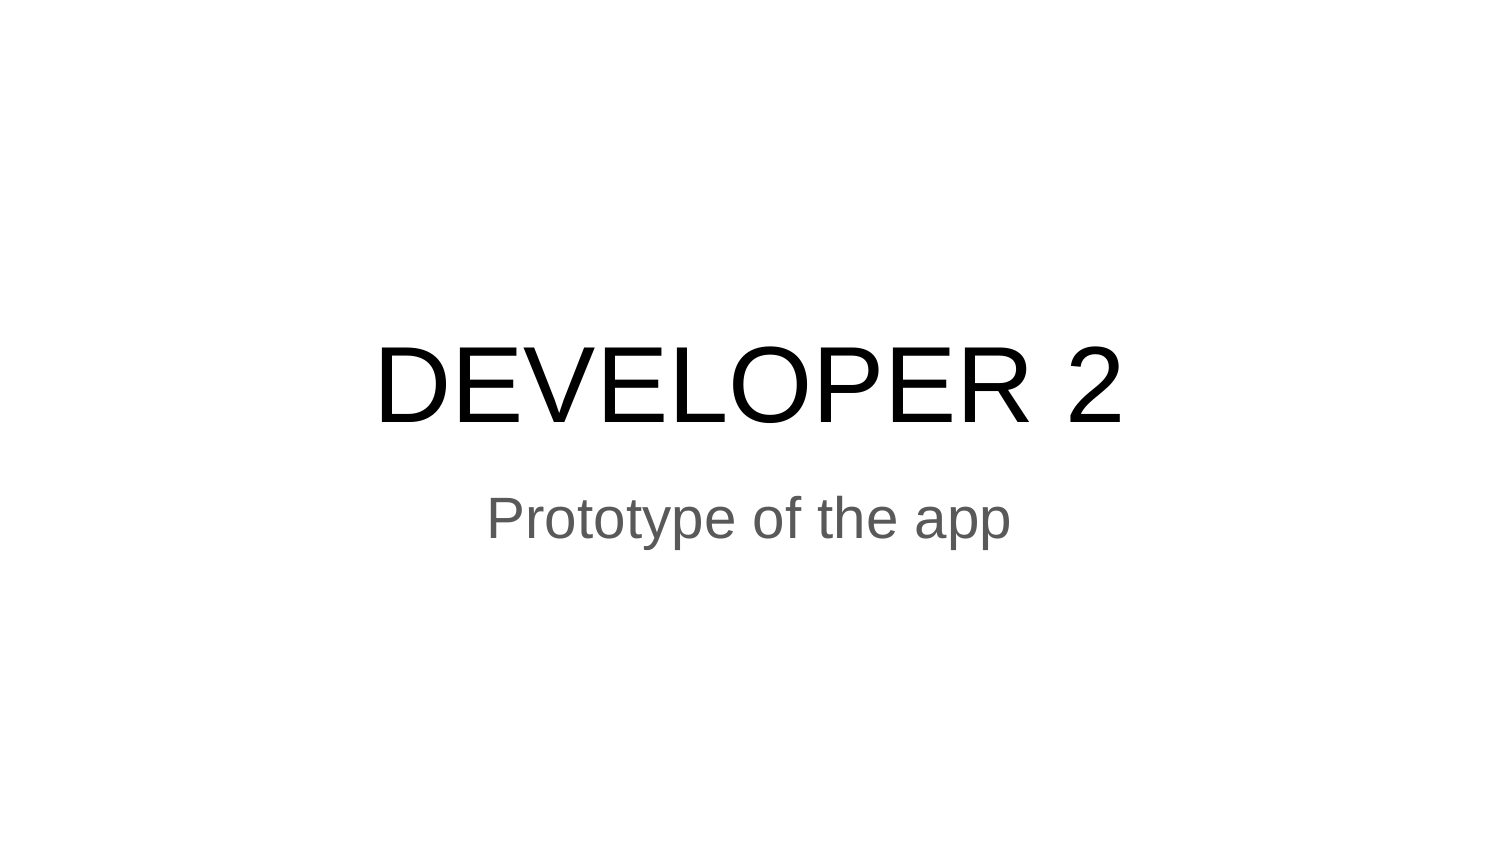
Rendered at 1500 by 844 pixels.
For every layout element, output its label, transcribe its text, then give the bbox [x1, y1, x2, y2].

title DEVELOPER 2 [51, 122, 1449, 459]
subtitle Prototype of the app [51, 464, 1449, 595]
